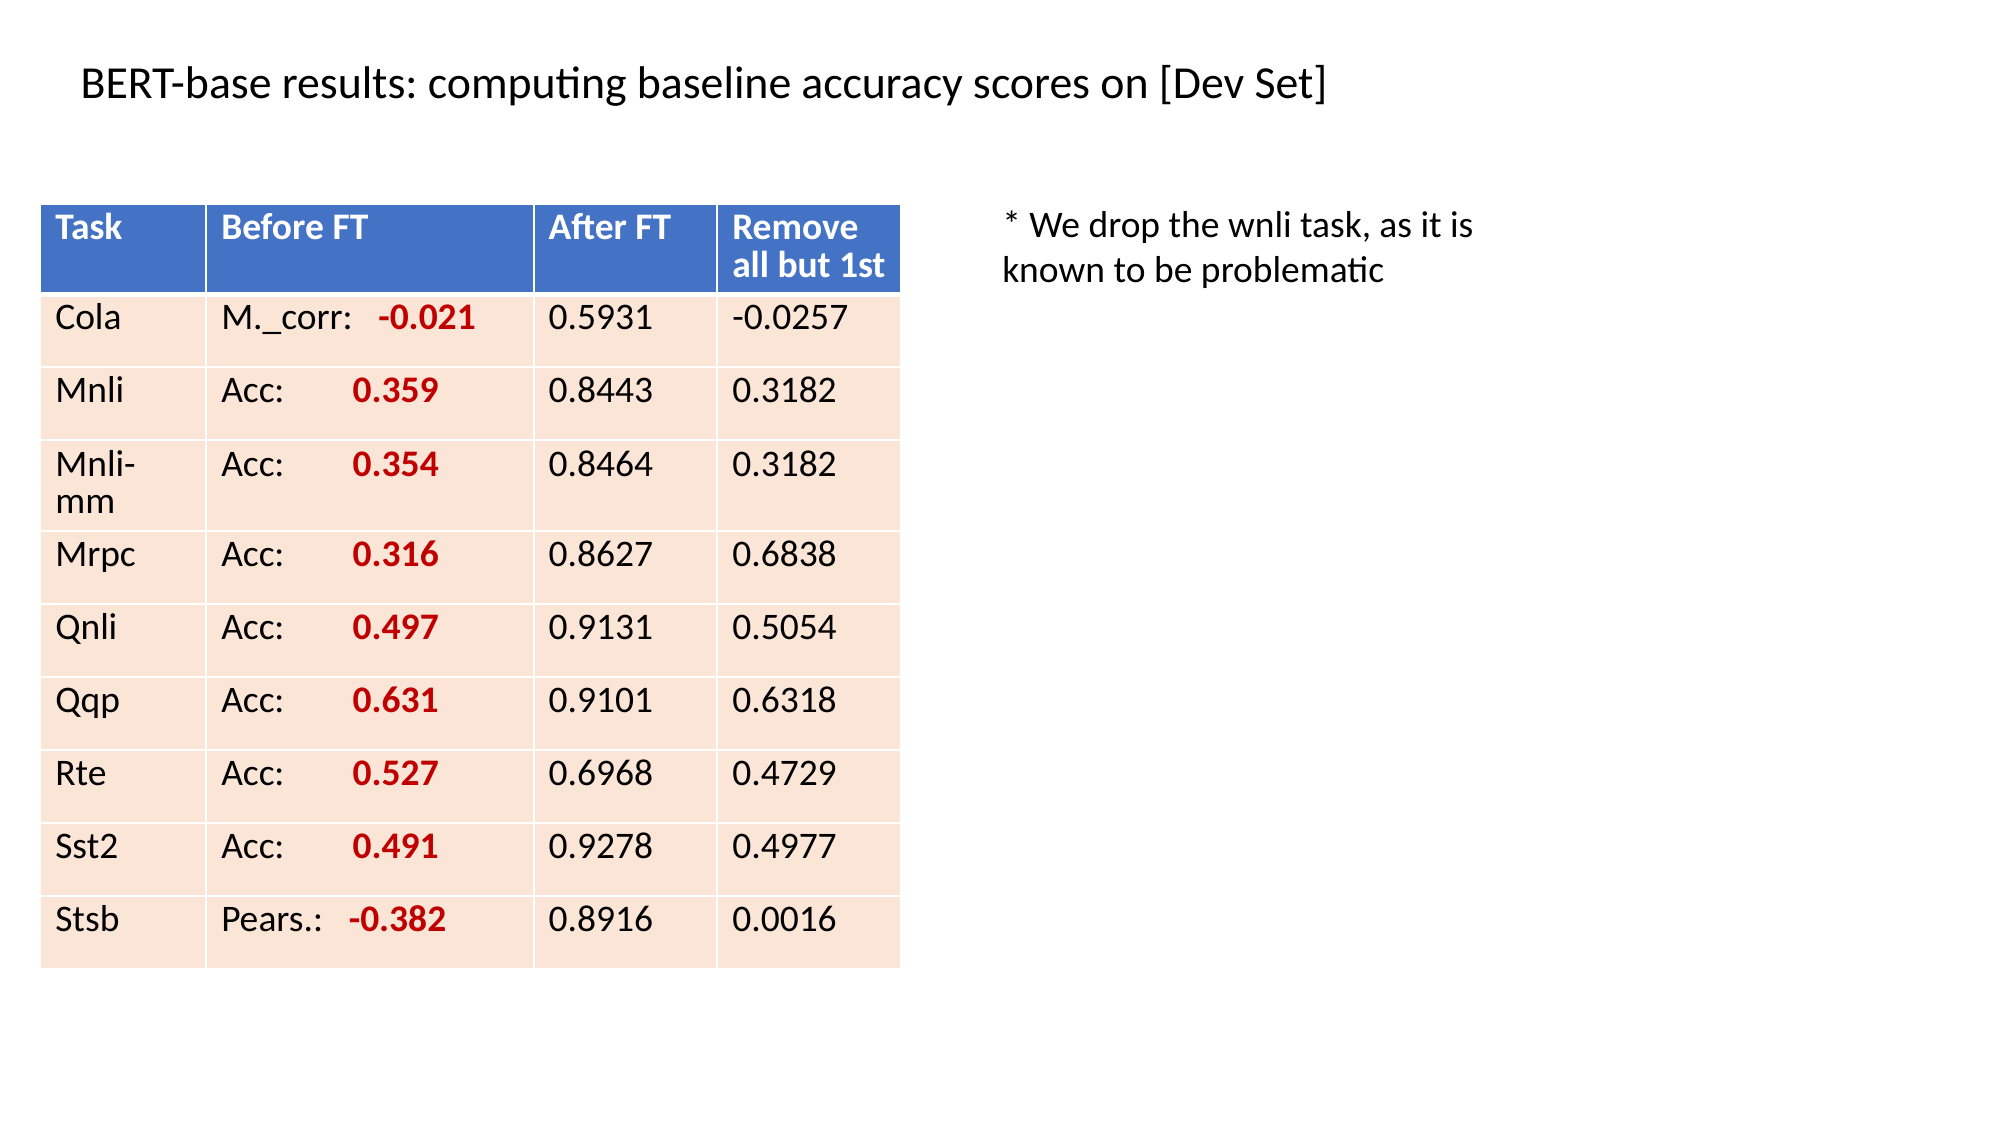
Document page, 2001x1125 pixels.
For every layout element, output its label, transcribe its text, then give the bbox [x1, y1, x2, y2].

table_cell Mnli [41, 368, 205, 439]
table_cell 0.8627 [535, 532, 716, 603]
table_cell Mnli-mm [41, 441, 205, 530]
table_cell 0.6838 [718, 532, 900, 603]
table_cell 0.4977 [718, 824, 900, 895]
table_cell 0.4729 [718, 751, 900, 822]
table_cell M._corr: -0.021 [207, 297, 533, 366]
table_header Before FT [207, 205, 533, 292]
table_cell 0.6968 [535, 751, 716, 822]
table_cell 0.9101 [535, 678, 716, 749]
table_cell Cola [41, 297, 205, 366]
table_cell Acc: 0.491 [207, 824, 533, 895]
table_cell 0.5054 [718, 605, 900, 676]
table_header Task [41, 205, 205, 292]
table_cell Mrpc [41, 532, 205, 603]
table_cell Acc: 0.497 [207, 605, 533, 676]
table_cell Sst2 [41, 824, 205, 895]
table_cell Qnli [41, 605, 205, 676]
text_box * We drop the wnli task, as it is known to be problematic [987, 192, 1505, 298]
table_cell -0.0257 [718, 297, 900, 366]
table_cell 0.3182 [718, 368, 900, 439]
table_cell Acc: 0.354 [207, 441, 533, 530]
table_cell Acc: 0.527 [207, 751, 533, 822]
table_cell 0.9278 [535, 824, 716, 895]
table_cell Stsb [41, 897, 205, 968]
table_cell 0.8443 [535, 368, 716, 439]
table_cell 0.6318 [718, 678, 900, 749]
table_cell Rte [41, 751, 205, 822]
table_cell 0.3182 [718, 441, 900, 530]
table_cell Acc: 0.359 [207, 368, 533, 439]
table_cell 0.0016 [718, 897, 900, 968]
table_cell 0.9131 [535, 605, 716, 676]
table_cell 0.8916 [535, 897, 716, 968]
table_cell Acc: 0.631 [207, 678, 533, 749]
list BERT-base results: computing baseline accuracy scores on [Dev Set] [55, 51, 1920, 1086]
table_header After FT [535, 205, 716, 292]
table_cell Pears.: -0.382 [207, 897, 533, 968]
table_cell 0.5931 [535, 297, 716, 366]
table_cell 0.8464 [535, 441, 716, 530]
table_cell Acc: 0.316 [207, 532, 533, 603]
table_header Remove all but 1st [718, 205, 900, 292]
table_cell Qqp [41, 678, 205, 749]
